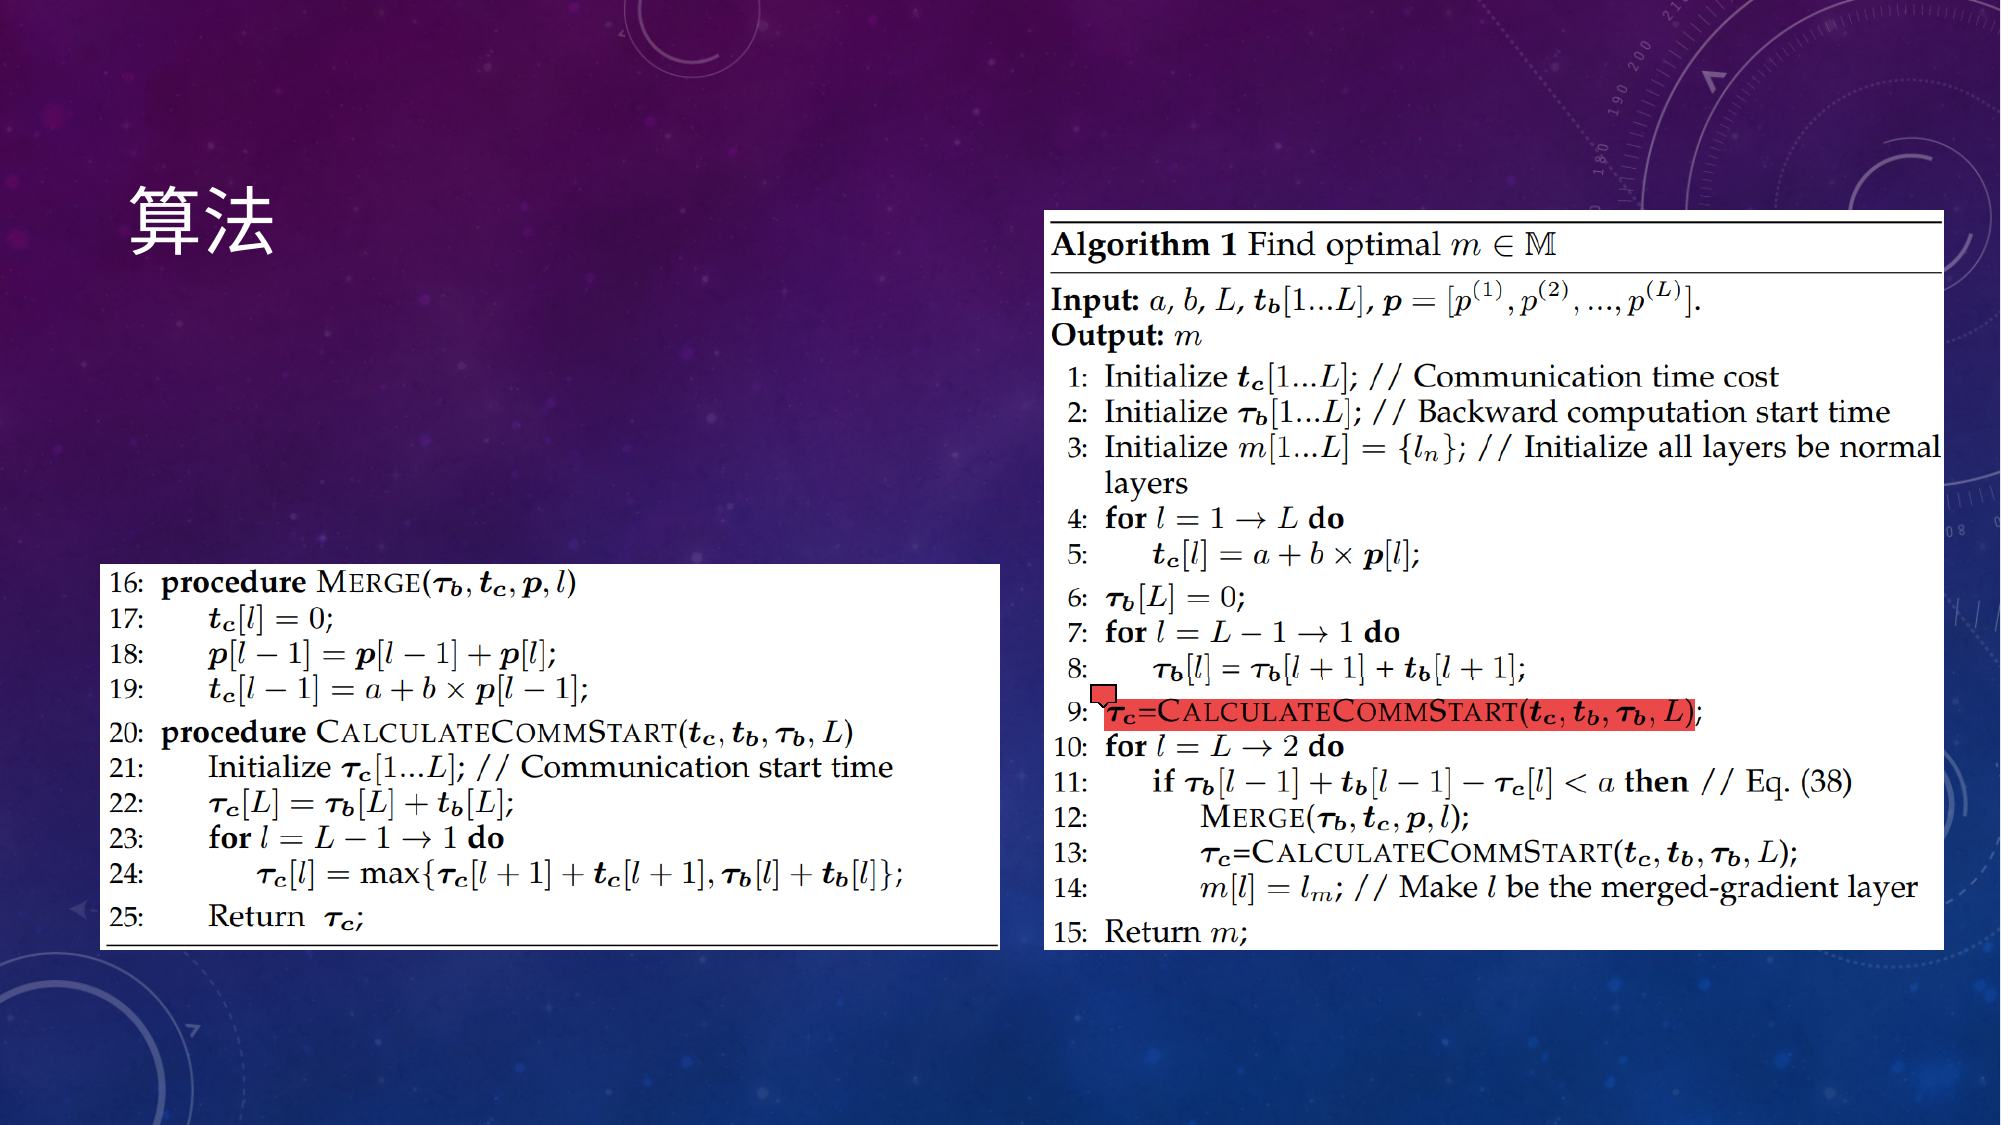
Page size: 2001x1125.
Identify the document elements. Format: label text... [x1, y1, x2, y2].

picture [0, 0, 2001, 1125]
title 算法 [112, 99, 1775, 339]
